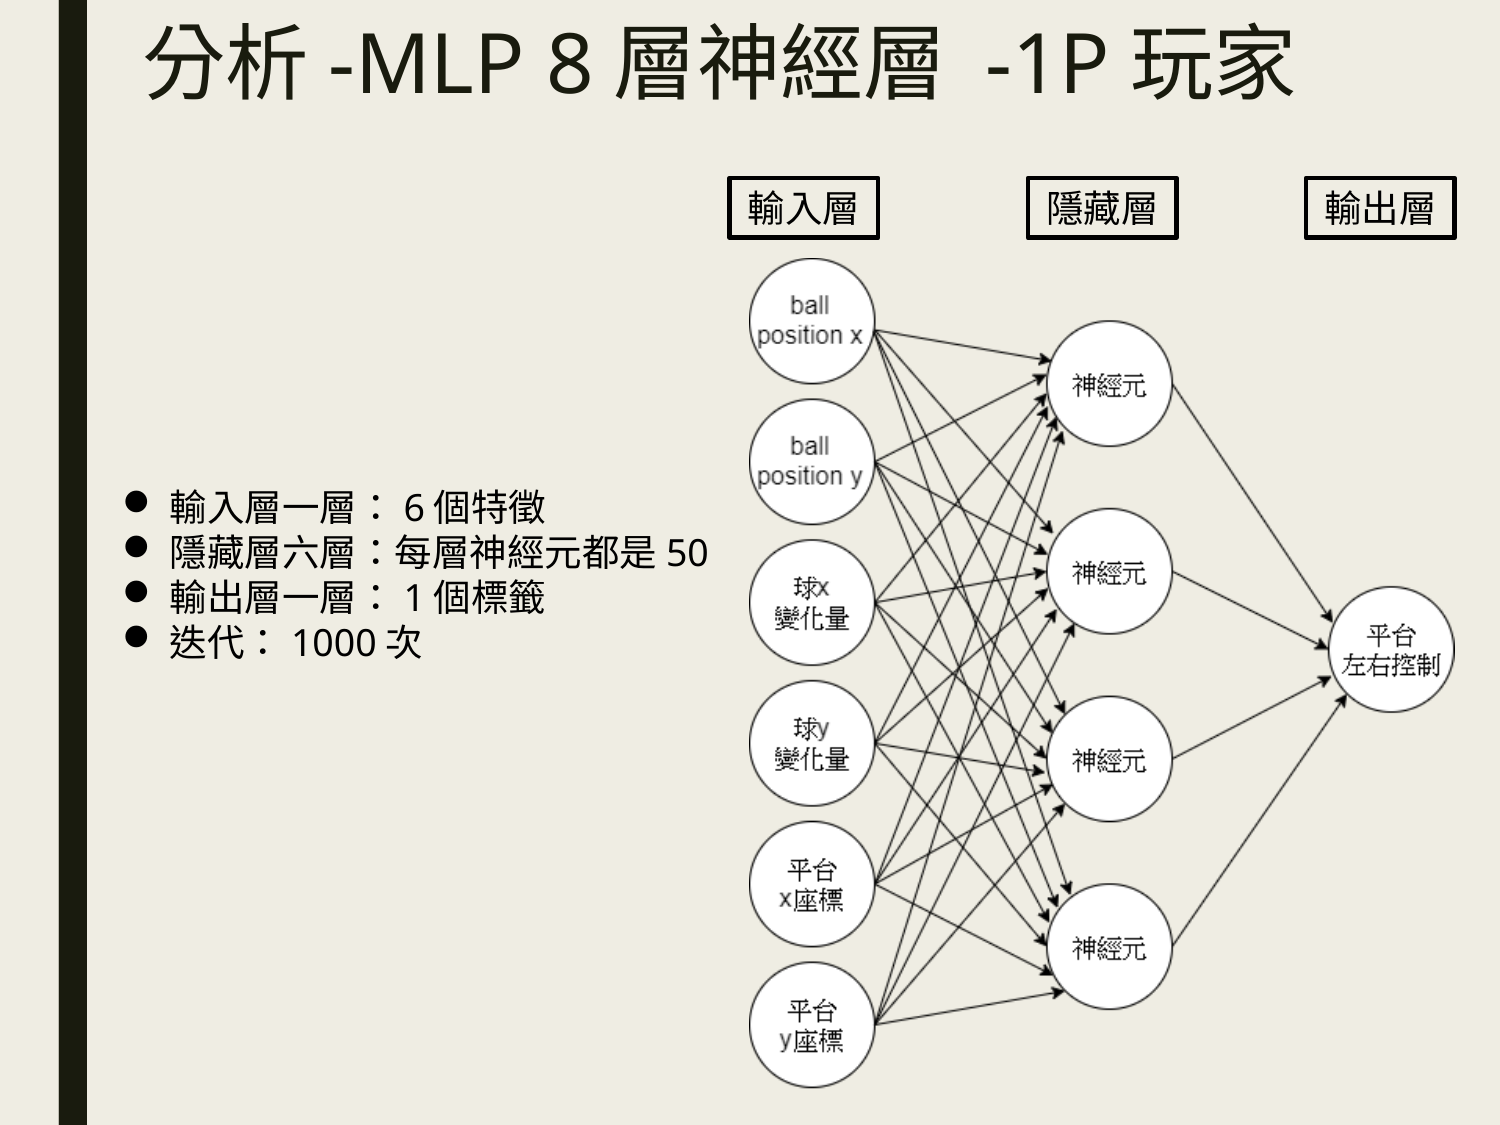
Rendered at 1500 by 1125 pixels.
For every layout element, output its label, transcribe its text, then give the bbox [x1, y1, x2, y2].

text_box 輸入層 [729, 178, 879, 238]
text_box 輸出層 [1306, 178, 1455, 238]
title 分析-MLP 8層神經層 -1P玩家 [127, 14, 1500, 259]
picture [749, 258, 1455, 1090]
text_box 輸入層一層：6個特徵 隱藏層六層：每層神經元都是50 輸出層一層：1個標籤 迭代：1000次 [107, 476, 749, 672]
text_box 隱藏層 [1027, 178, 1177, 238]
